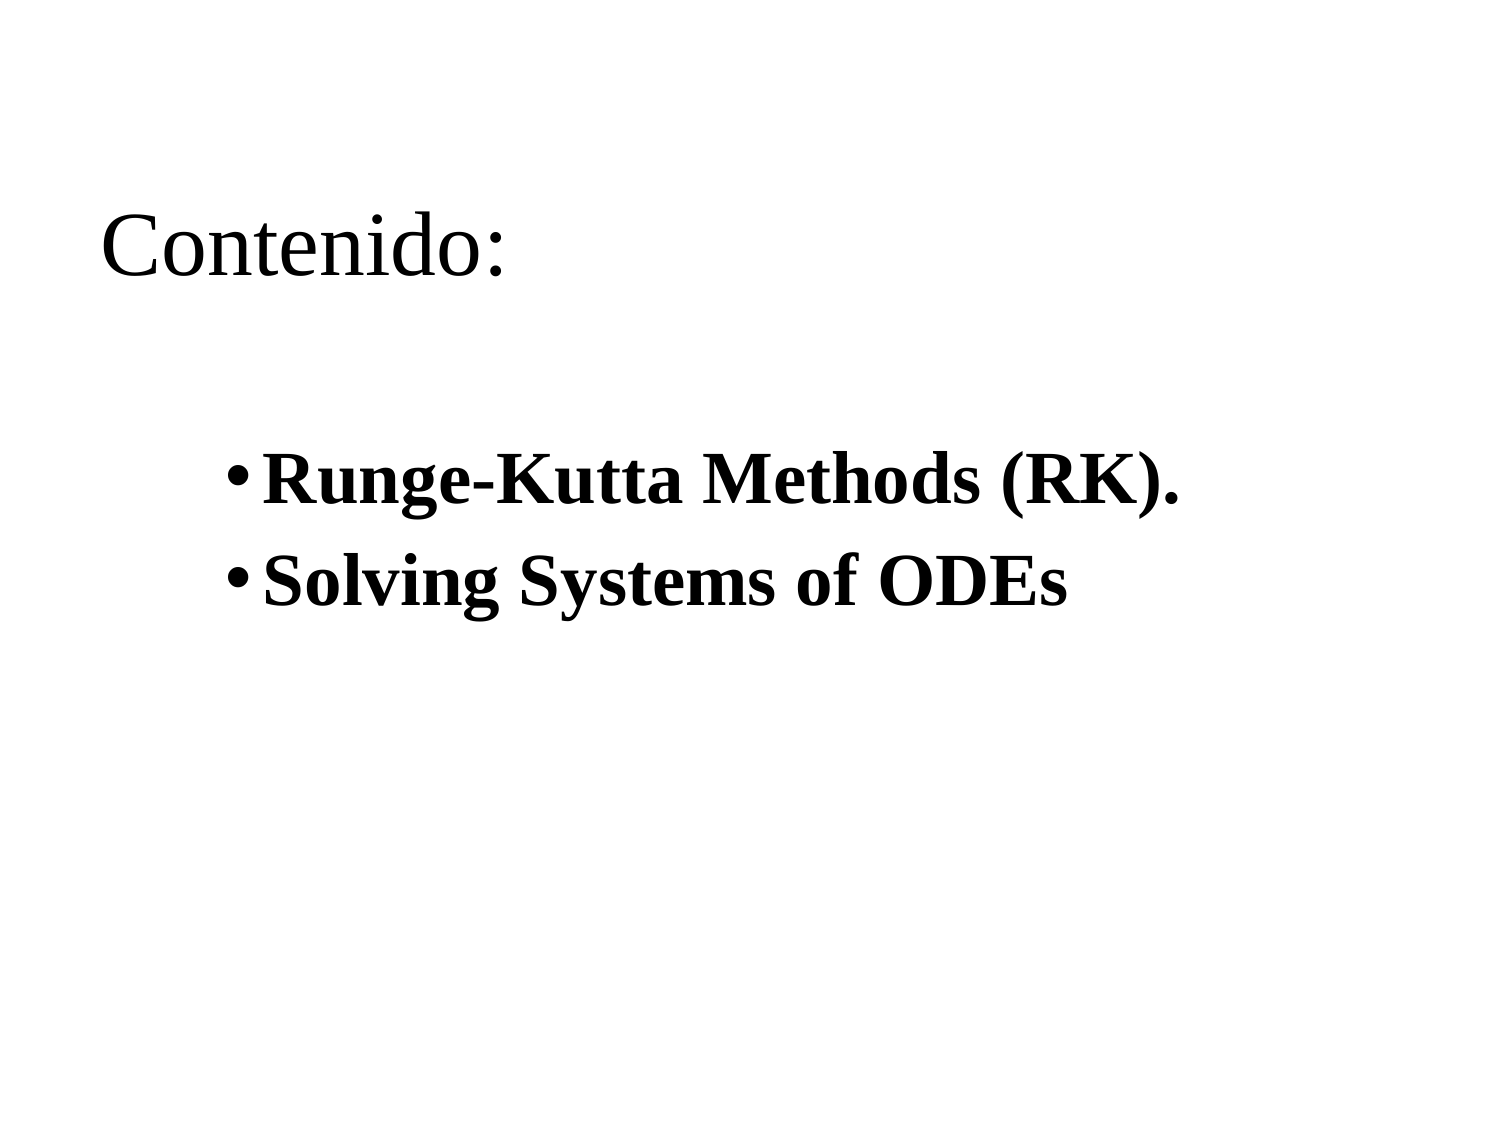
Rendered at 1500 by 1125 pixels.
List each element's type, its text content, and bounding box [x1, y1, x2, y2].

title Contenido: [85, 136, 1379, 355]
list Runge-Kutta Methods (RK). Solving Systems of ODEs [210, 430, 1254, 694]
